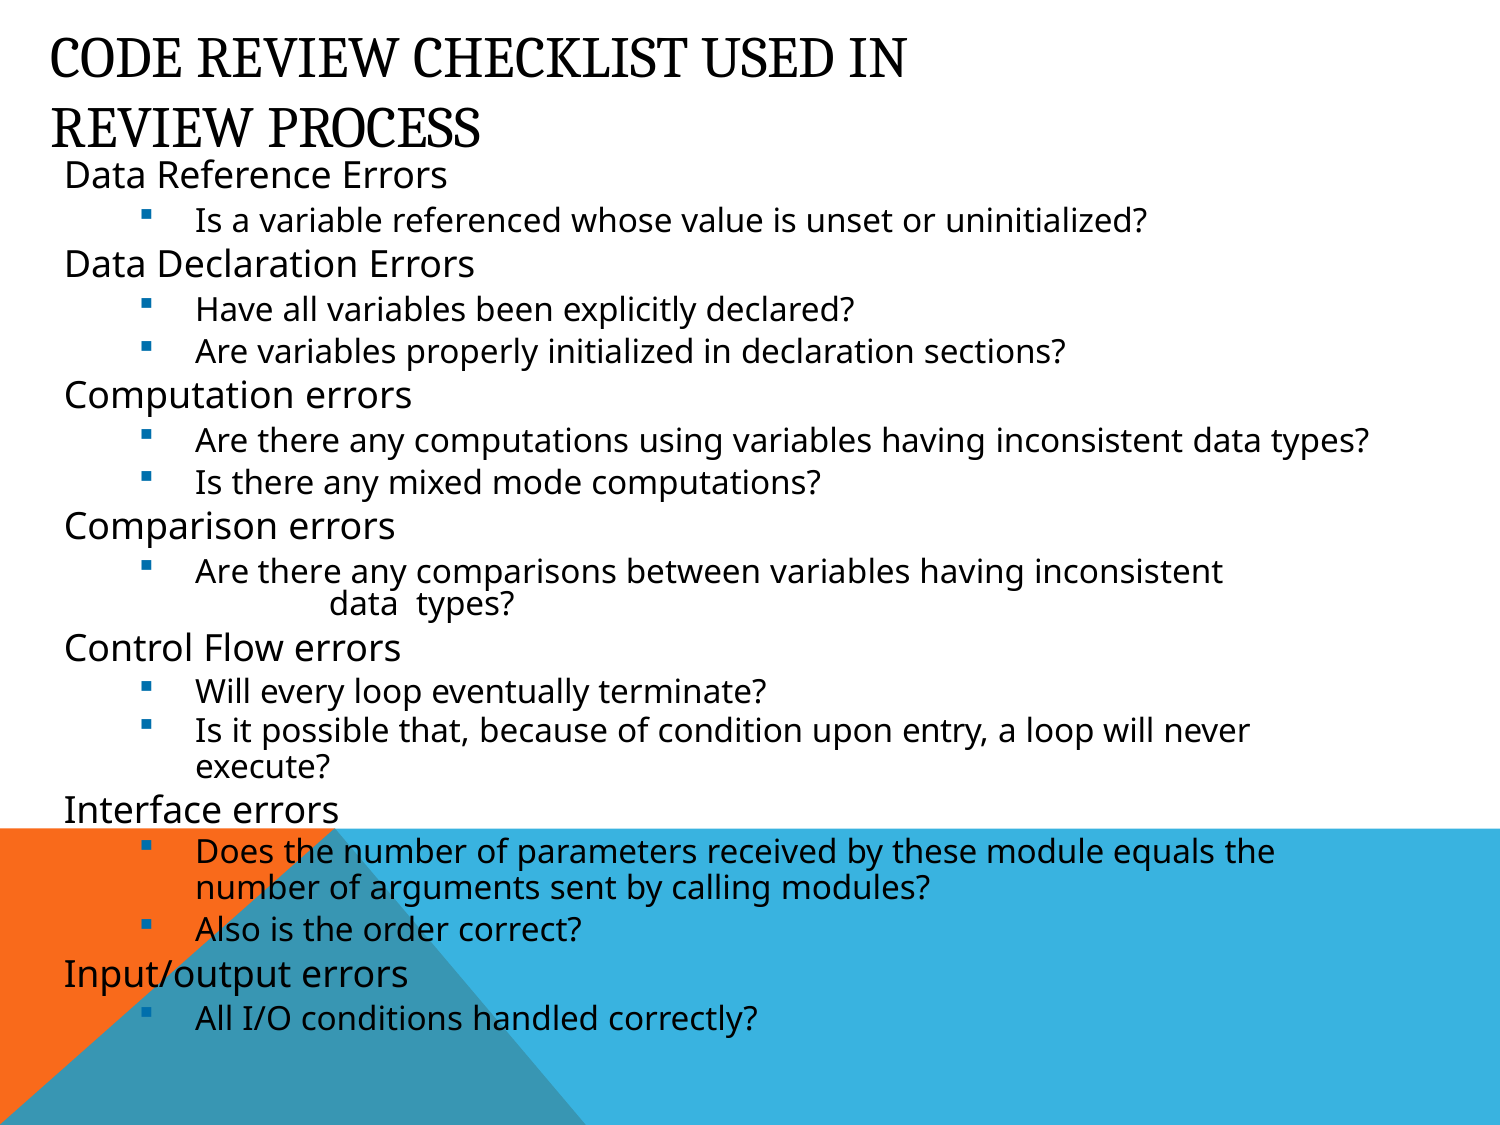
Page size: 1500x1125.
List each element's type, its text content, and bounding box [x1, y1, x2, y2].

text_box Data Reference Errors Is a variable referenced whose value is unset or uninitialized? Data Declaration Errors Have all variables been explicitly declared? Are variables properly initialized in declaration sections? Computation errors Are there any computations using variables having inconsistent data types? Is there any mixed mode computations? Comparison errors Are there any comparisons between variables having inconsistent data types? Control Flow errors Will every loop eventually terminate? Is it possible that, because of condition upon entry, a loop will never execute? Interface errors Does the number of parameters received by these module equals the number of arguments sent by calling modules? Also is the order correct? Input/output errors All I/O conditions handled correctly? [61, 146, 1470, 1037]
title Code Review Checklist used in Review Process [48, 0, 1022, 184]
